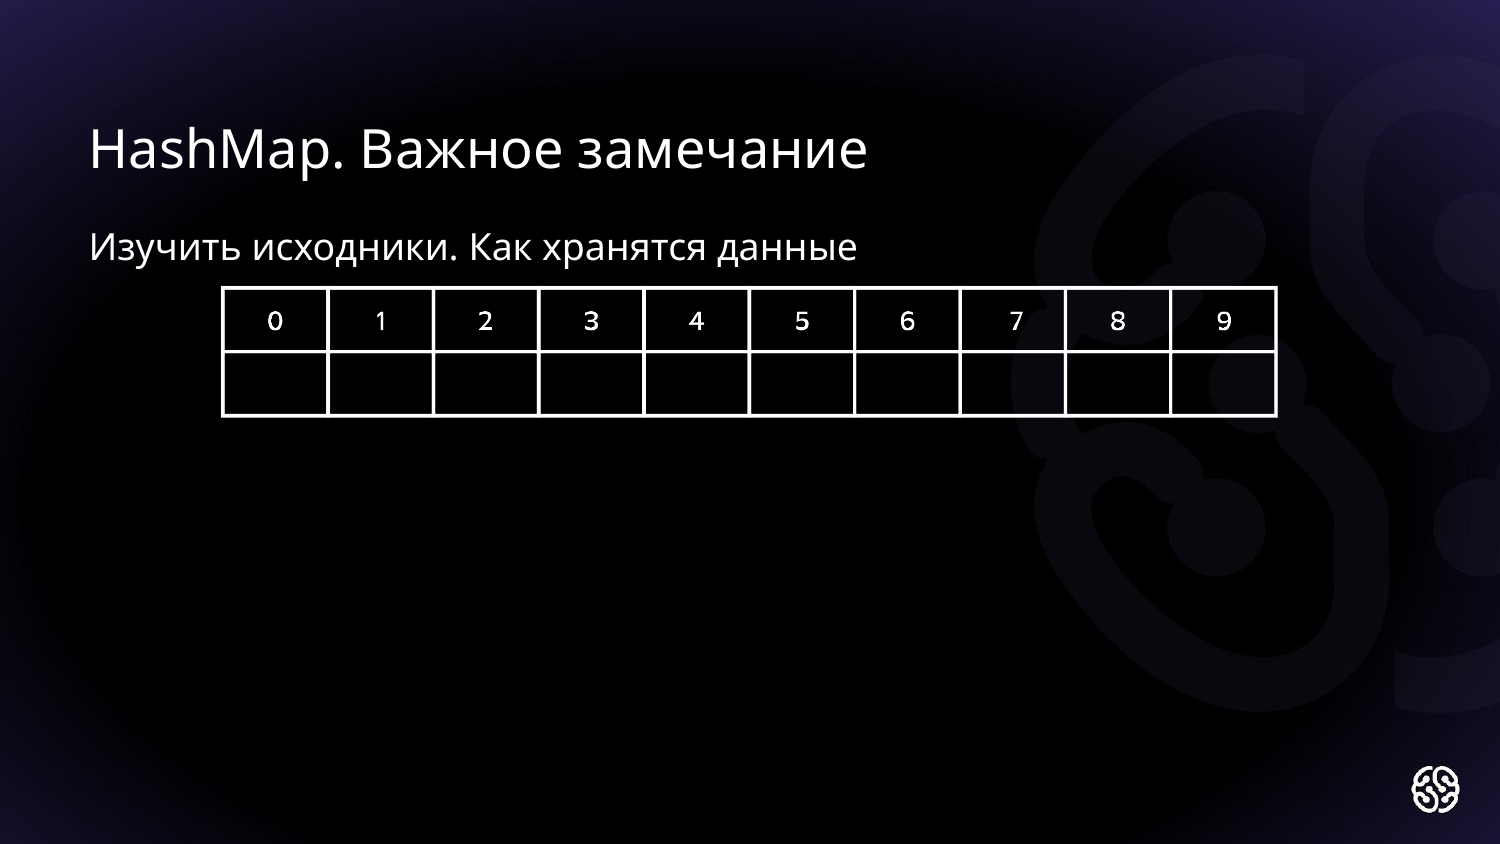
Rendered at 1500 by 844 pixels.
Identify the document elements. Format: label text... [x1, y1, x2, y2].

picture [213, 278, 1293, 425]
text_box Изучить исходники. Как хранятся данные [88, 398, 1406, 517]
picture [0, 0, 1500, 844]
subtitle HashMap. Важное замечание [88, 0, 1412, 398]
